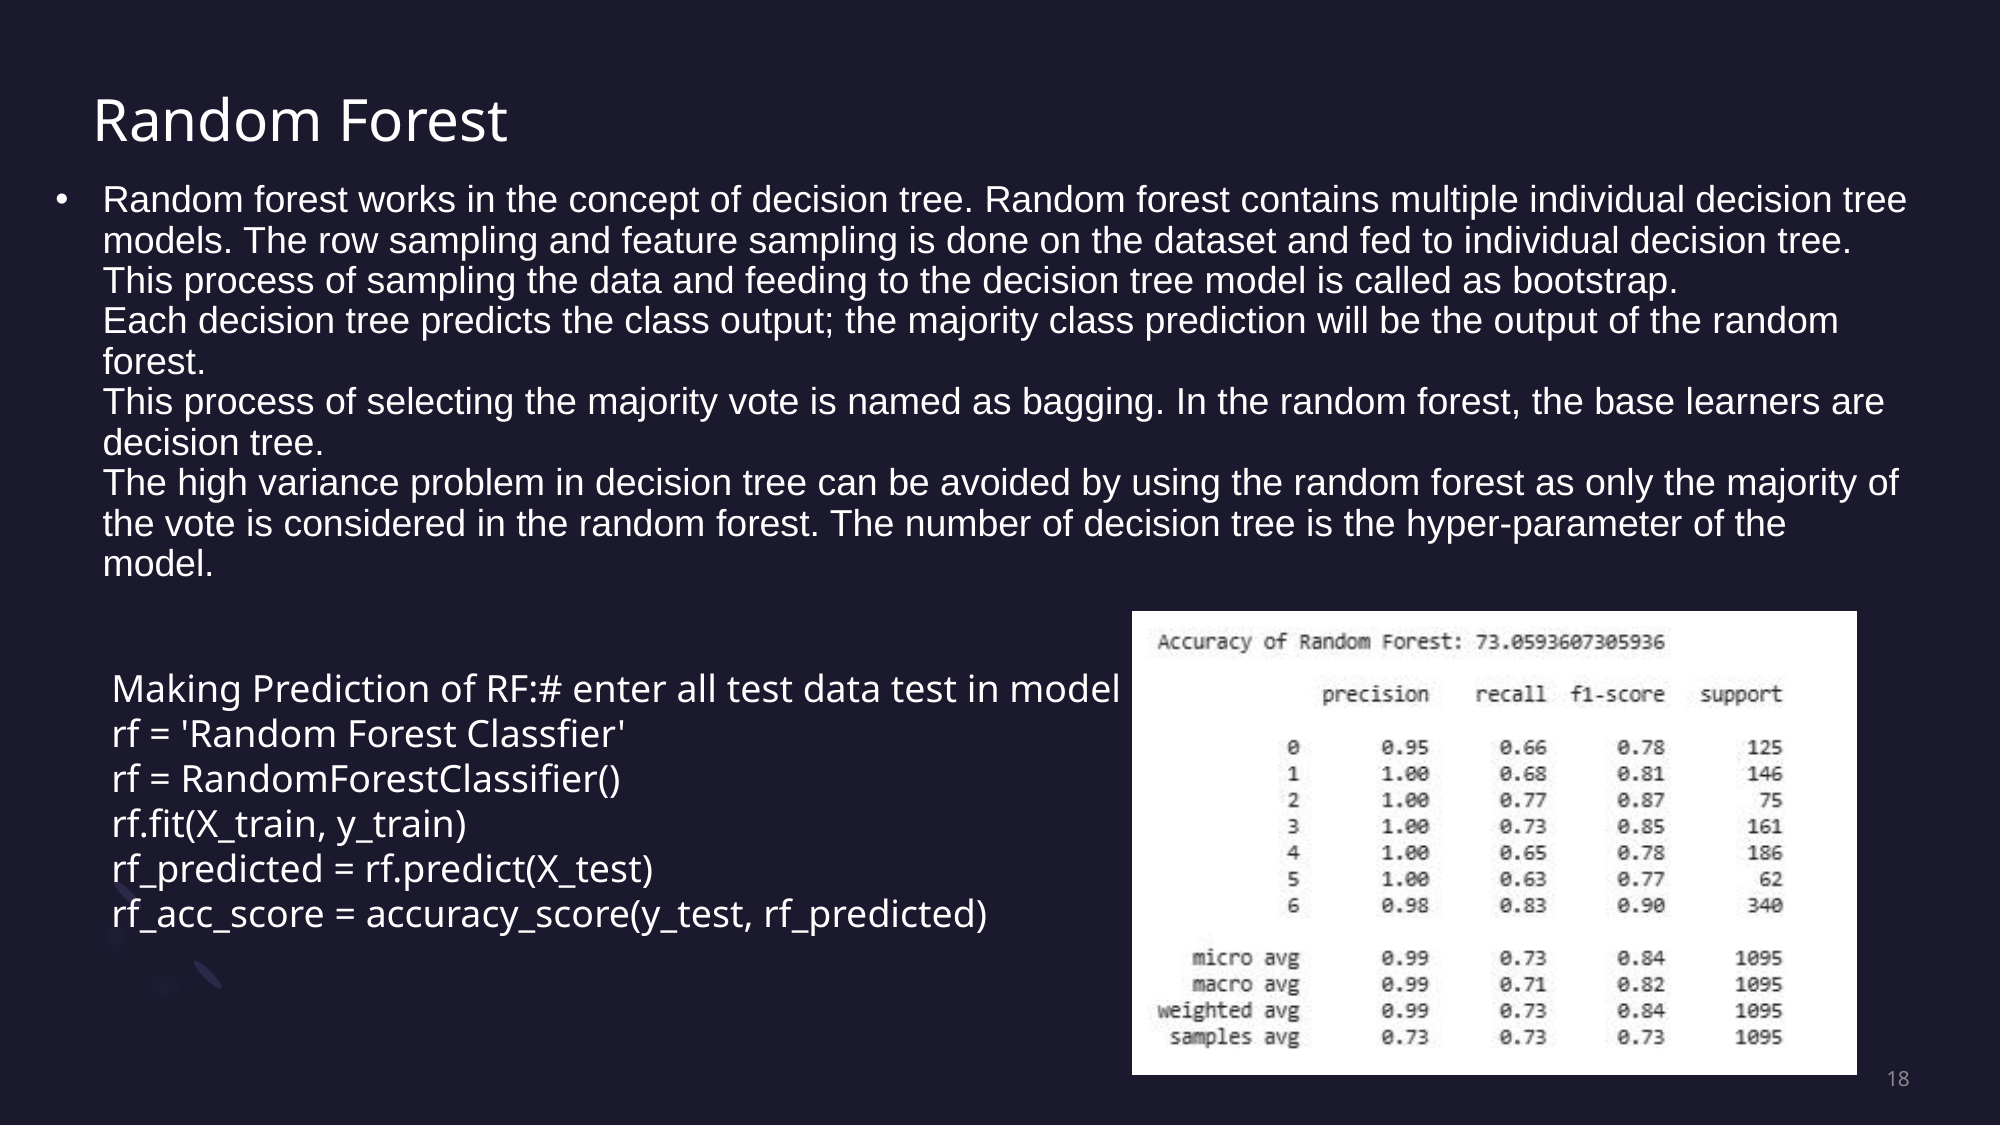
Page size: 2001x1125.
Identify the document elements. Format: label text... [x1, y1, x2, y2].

title Random forest works in the concept of decision tree. Random forest contains multiple individual decision tree models. The row sampling and feature sampling is done on the dataset and fed to individual decision tree. This process of sampling the data and feeding to the decision tree model is called as bootstrap. Each decision tree predicts the class output; the majority class prediction will be the output of the random forest. This process of selecting the majority vote is named as bagging. In the random forest, the base learners are decision tree. The high variance problem in decision tree can be avoided by using the random forest as only the majority of the vote is considered in the random forest. The number of decision tree is the hyper-parameter of the model. [55, 180, 1910, 639]
text_box Making Prediction of RF:# enter all test data test in model rf = 'Random Forest Classfier' rf = RandomForestClassifier() rf.fit(X_train, y_train) rf_predicted = rf.predict(X_test) rf_acc_score = accuracy_score(y_test, rf_predicted) [96, 657, 1132, 988]
text_box Random Forest [77, 75, 592, 161]
slide_number 18 [1632, 1067, 1910, 1093]
picture [1132, 611, 1857, 1075]
